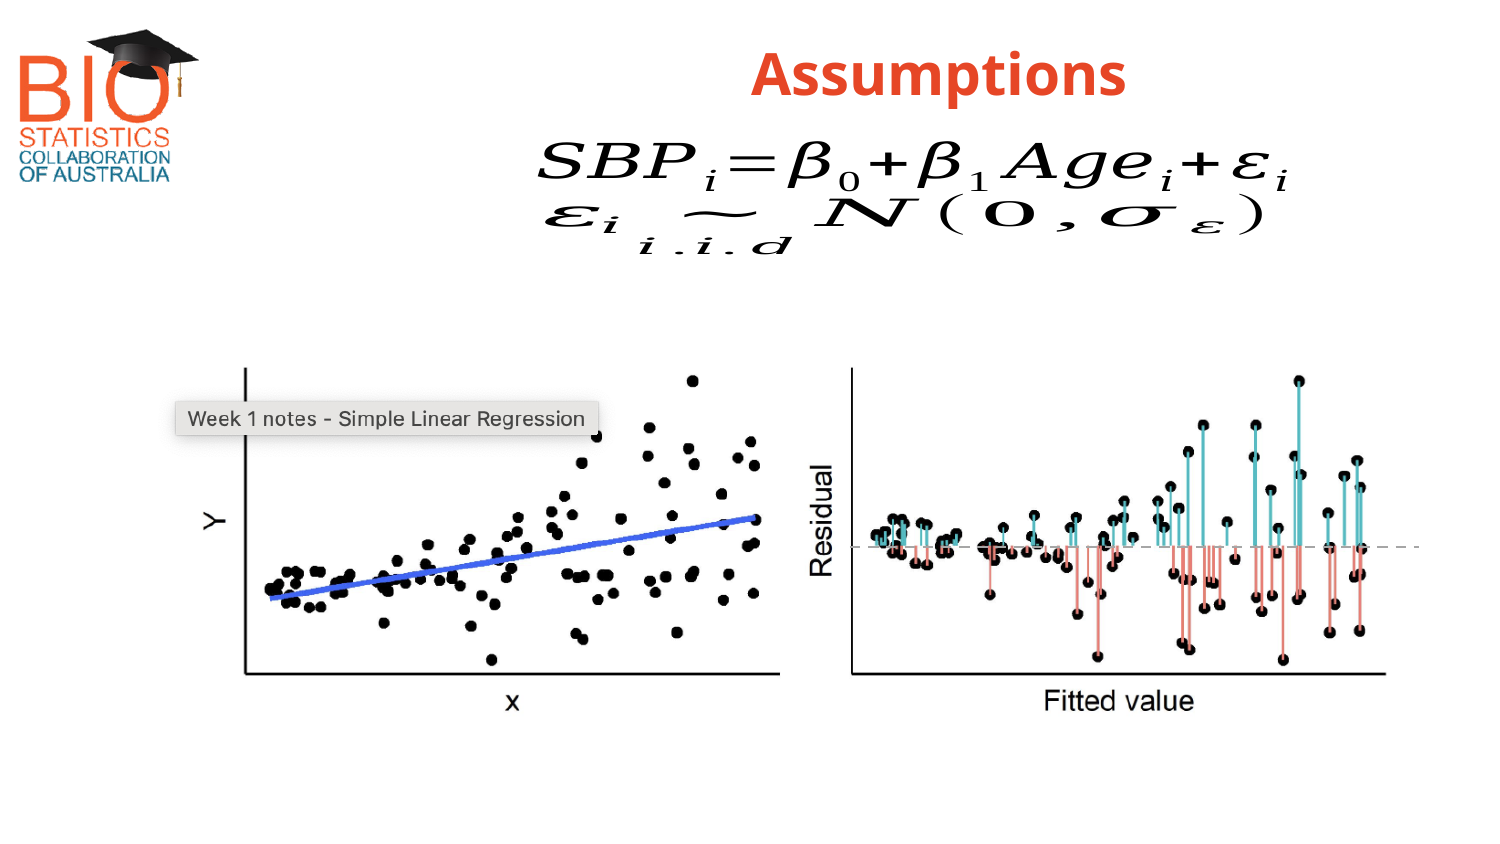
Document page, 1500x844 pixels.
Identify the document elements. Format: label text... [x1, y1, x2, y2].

picture [143, 332, 1420, 723]
title Assumptions [547, 13, 1332, 131]
picture [19, 29, 199, 182]
